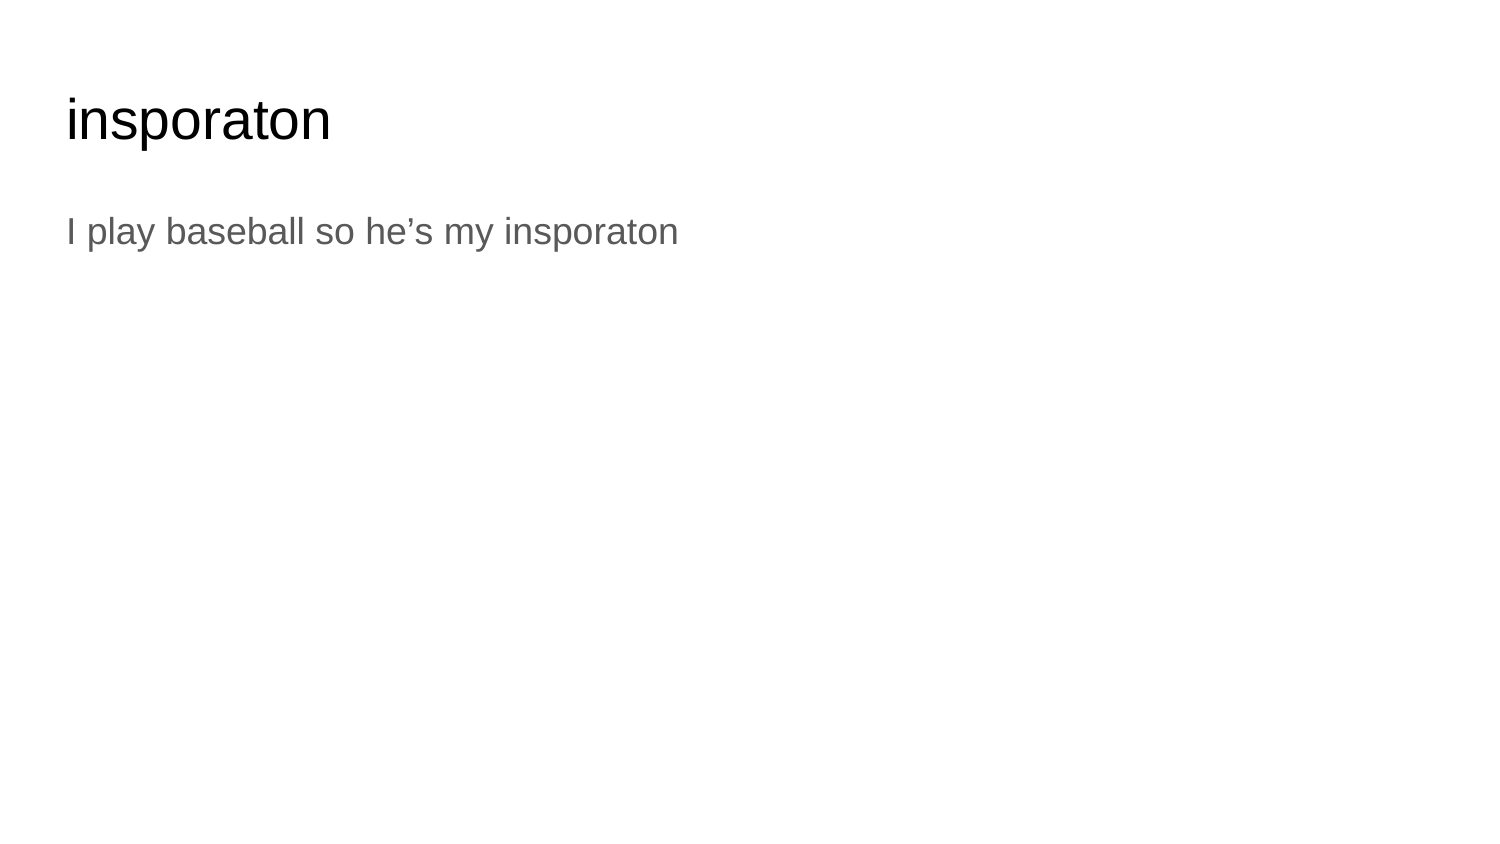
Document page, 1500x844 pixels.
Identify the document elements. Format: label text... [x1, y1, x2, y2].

title insporaton [51, 72, 1449, 167]
list I play baseball so he’s my insporaton [51, 189, 1449, 750]
